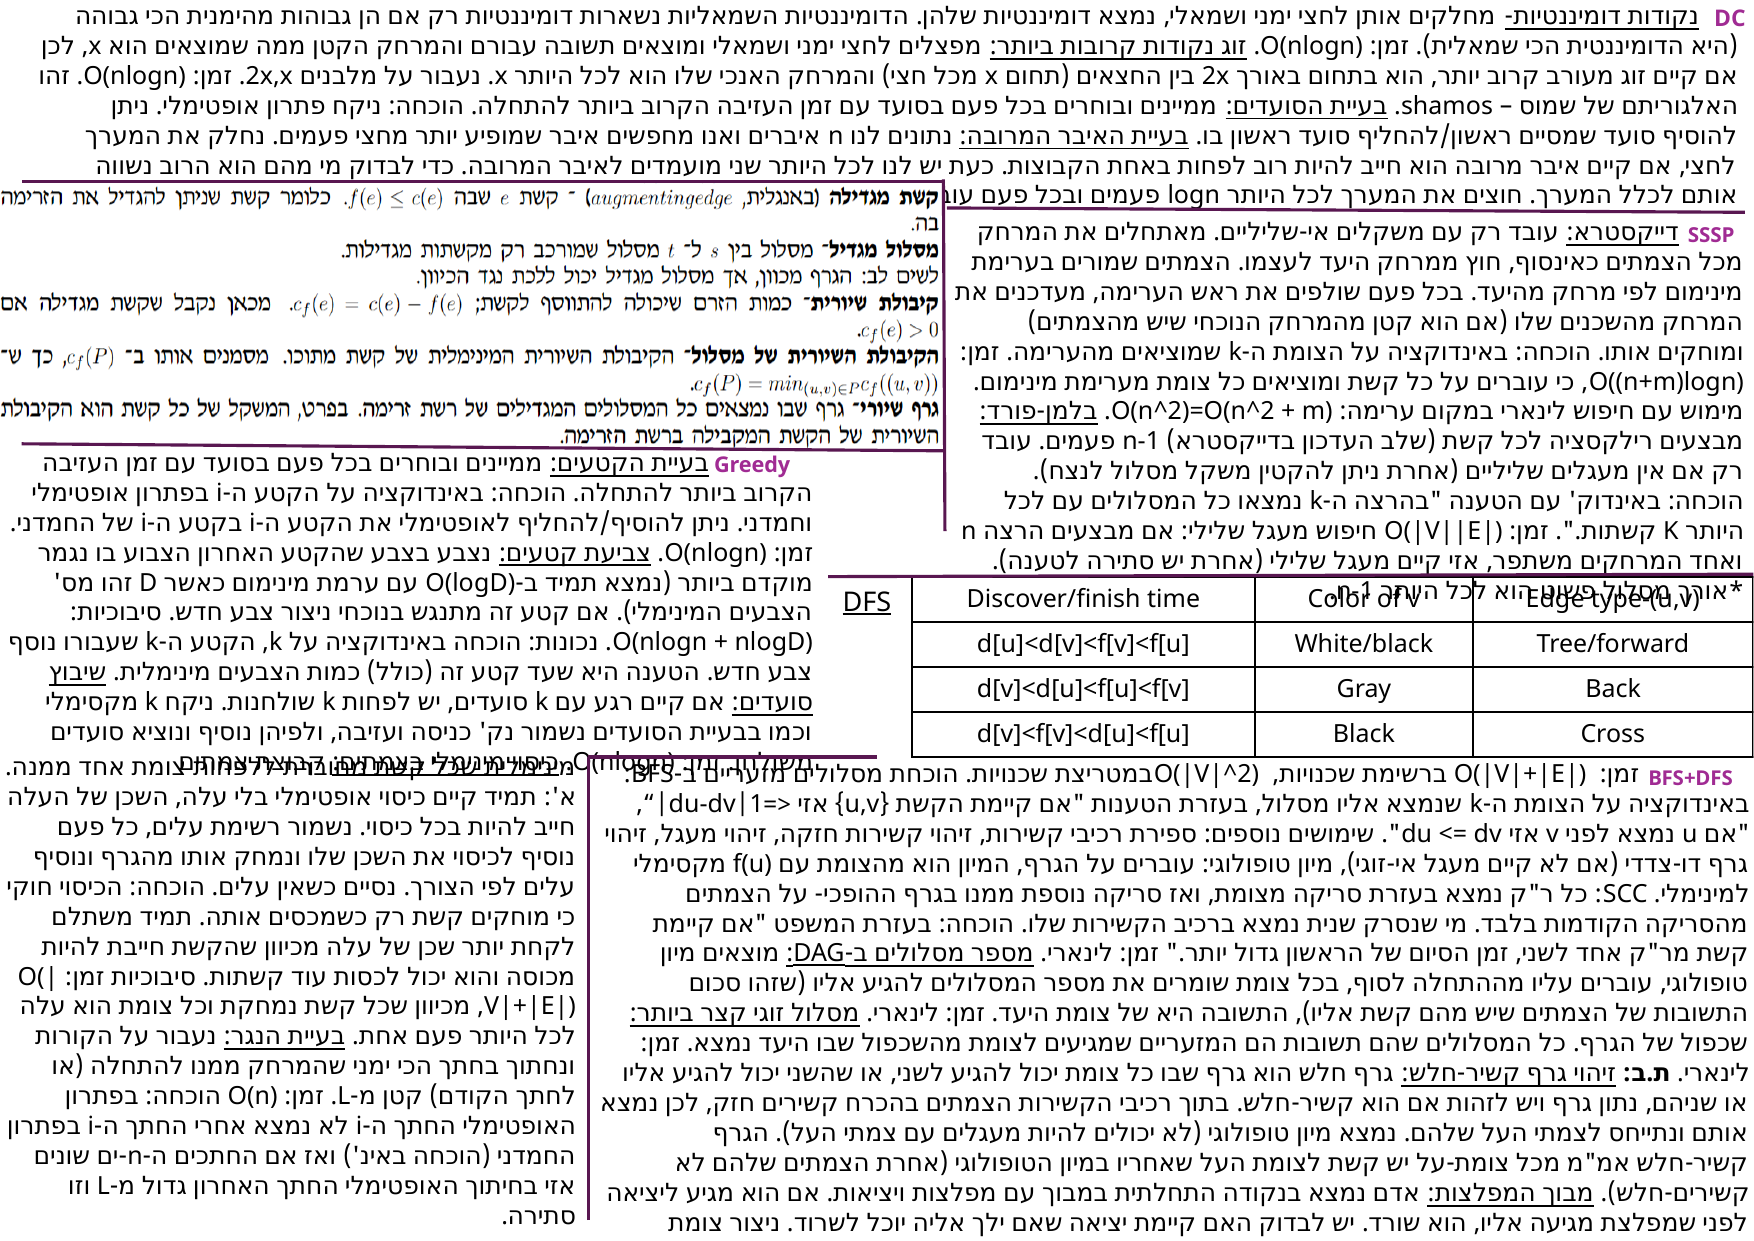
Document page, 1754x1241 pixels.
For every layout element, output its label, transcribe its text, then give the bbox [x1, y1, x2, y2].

text_box נקודות דומיננטיות- מחלקים אותן לחצי ימני ושמאלי, נמצא דומיננטיות שלהן. הדומיננטיות השמאליות נשארות דומיננטיות רק אם הן גבוהות מהימנית הכי גבוהה (היא הדומיננטית הכי שמאלית). זמן: O(nlogn). זוג נקודות קרובות ביותר: מפצלים לחצי ימני ושמאלי ומוצאים תשובה עבורם והמרחק הקטן ממה שמוצאים הוא x, לכן אם קיים זוג מעורב קרוב יותר, הוא בתחום באורך 2x בין החצאים (תחום x מכל חצי) והמרחק האנכי שלו הוא לכל היותר x. נעבור על מלבנים 2x,x. זמן: O(nlogn). זהו האלגוריתם של שמוס – shamos. בעיית הסועדים: ממיינים ובוחרים בכל פעם בסועד עם זמן העזיבה הקרוב ביותר להתחלה. הוכחה: ניקח פתרון אופטימלי. ניתן להוסיף סועד שמסיים ראשון/להחליף סועד ראשון בו. בעיית האיבר המרובה: נתונים לנו n איברים ואנו מחפשים איבר שמופיע יותר מחצי פעמים. נחלק את המערך לחצי, אם קיים איבר מרובה הוא חייב להיות רוב לפחות באחת הקבוצות. כעת יש לנו לכל היותר שני מועמדים לאיבר המרובה. כדי לבדוק מי מהם הוא הרוב נשווה אותם לכלל המערך. חוצים את המערך לכל היותר logn פעמים ובכל פעם עוברים עליו, לכן הזמן הוא O(nlogn). [21, 0, 1753, 207]
text_box בעיית הקטעים: ממיינים ובוחרים בכל פעם בסועד עם זמן העזיבה הקרוב ביותר להתחלה. הוכחה: באינדוקציה על הקטע ה-i בפתרון אופטימלי וחמדני. ניתן להוסיף/להחליף לאופטימלי את הקטע ה-i בקטע ה-i של החמדני. זמן: O(nlogn). צביעת קטעים: נצבע בצבע שהקטע האחרון הצבוע בו נגמר מוקדם ביותר (נמצא תמיד ב-O(logD) עם ערמת מינימום כאשר D זהו מס' הצבעים המינימלי). אם קטע זה מתנגש בנוכחי ניצור צבע חדש. סיבוכיות: O(nlogn + nlogD). נכונות: הוכחה באינדוקציה על k, הקטע ה-k שעבורו נוסף צבע חדש. הטענה היא שעד קטע זה (כולל) כמות הצבעים מינימלית. שיבוץ סועדים: אם קיים רגע עם k סועדים, יש לפחות k שולחנות. ניקח k מקסימלי וכמו בבעיית הסועדים נשמור נק' כניסה ועזיבה, ולפיהן נוסיף ונוציא סועדים משולחן. זמן: O(nlogn). כיסוי מינימלי בצמתים: קבוצת צמתים [0, 450, 829, 749]
table_cell Tree/forward [1474, 642, 1752, 666]
picture [0, 182, 942, 450]
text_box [942, 452, 946, 532]
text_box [946, 207, 1746, 213]
table_cell Gray [1256, 668, 1472, 711]
table_cell d[v]<f[v]<d[u]<f[u] [913, 713, 1254, 756]
text_box דייקסטרא: עובד רק עם משקלים אי-שליליים. מאתחלים את המרחק מכל הצמתים כאינסוף, חוץ ממרחק היעד לעצמו. הצמתים שמורים בערימת מינימום לפי מרחק מהיעד. בכל פעם שולפים את ראש הערימה, מעדכנים את המרחק מהשכנים שלו (אם הוא קטן מהמרחק הנוכחי שיש מהצמתים) ומוחקים אותו. הוכחה: באינדוקציה על הצומת ה-k שמוציאים מהערימה. זמן: O((n+m)logn), כי עוברים על כל קשת ומוציאים כל צומת מערימת מינימום. מימוש עם חיפוש לינארי במקום ערימה: O(n^2)=O(n^2 + m). בלמן-פורד: מבצעים רילקסציה לכל קשת (שלב העדכון בדייקסטרא) n-1 פעמים. עובד רק אם אין מעגלים שליליים (אחרת ניתן להקטין משקל מסלול לנצח). הוכחה: באינדוק' עם הטענה "בהרצה ה-k נמצאו כל המסלולים עם לכל היותר K קשתות.". זמן: O(|V||E|) חיפוש מעגל שלילי: אם מבצעים הרצה n ואחד המרחקים משתפר, אזי קיים מעגל שלילי (אחרת יש סתירה לטענה). *אורך מסלול פשוט הוא לכל היותר n-1. [935, 207, 1754, 573]
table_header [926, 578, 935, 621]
text_box DFS [827, 578, 926, 624]
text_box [21, 443, 946, 452]
table_cell Cross [1474, 713, 1752, 756]
table_cell d[u]<d[v]<f[v]<f[u] [913, 623, 1254, 666]
text_box זמן: O(|V|+|E|) ברשימת שכנויות, O(|V|^2)במטריצת שכנויות. הוכחת מסלולים מזעריים ב-BFS: באינדוקציה על הצומת ה-k שנמצא אליו מסלול, בעזרת הטענות "אם קיימת הקשת {u,v} אזי <=1|du-dv|“, "אם u נמצא לפני v אזי du <= dv". שימושים נוספים: ספירת רכיבי קשירות, זיהוי קשירות חזקה, זיהוי מעגל, זיהוי גרף דו-צדדי (אם לא קיים מעגל אי-זוגי), מיון טופולוגי: עוברים על הגרף, המיון הוא מהצומת עם f(u) מקסימלי למינימלי. SCC: כל ר"ק נמצא בעזרת סריקה מצומת, ואז סריקה נוספת ממנו בגרף ההופכי- על הצמתים מהסריקה הקודמות בלבד. מי שנסרק שנית נמצא ברכיב הקשירות שלו. הוכחה: בעזרת המשפט "אם קיימת קשת מר"ק אחד לשני, זמן הסיום של הראשון גדול יותר." זמן: לינארי. מספר מסלולים ב-DAG: מוצאים מיון טופולוגי, עוברים עליו מההתחלה לסוף, בכל צומת שומרים את מספר המסלולים להגיע אליו (שזהו סכום התשובות של הצמתים שיש מהם קשת אליו), התשובה היא של צומת היעד. זמן: לינארי. מסלול זוגי קצר ביותר: שכפול של הגרף. כל המסלולים שהם תשובות הם המזעריים שמגיעים לצומת מהשכפול שבו היעד נמצא. זמן: לינארי. ת.ב: זיהוי גרף קשיר-חלש: גרף חלש הוא גרף שבו כל צומת יכול להגיע לשני, או שהשני יכול להגיע אליו או שניהם, נתון גרף ויש לזהות אם הוא קשיר-חלש. בתוך רכיבי הקשירות הצמתים בהכרח קשירים חזק, לכן נמצא אותם ונתייחס לצמתי העל שלהם. נמצא מיון טופולוגי (לא יכולים להיות מעגלים עם צמתי העל). הגרף קשיר-חלש אמ"מ מכל צומת-על יש קשת לצומת העל שאחריו במיון הטופולוגי (אחרת הצמתים שלהם לא קשירים-חלש). מבוך המפלצות: אדם נמצא בנקודה התחלתית במבוך עם מפלצות ויציאות. אם הוא מגיע ליציאה לפני שמפלצת מגיעה אליו, הוא שורד. יש לבדוק האם קיימת יציאה שאם ילך אליה יוכל לשרוד. ניצור צומת שממנו יש קשת לכל מפלצת. נריץ BFS מהאדם ומצומת המפלצות וכך נבדוק האם קיימת יציאה שקרובה יותר לאדם מאשר למפלצת. [579, 749, 1754, 1241]
text_box מינימלית שכל קשת מחוברת ללפחות צומת אחד ממנה. א': תמיד קיים כיסוי אופטימלי בלי עלה, השכן של העלה חייב להיות בכל כיסוי. נשמור רשימת עלים, כל פעם נוסיף לכיסוי את השכן שלו ונמחק אותו מהגרף ונוסיף עלים לפי הצורך. נסיים כשאין עלים. הוכחה: הכיסוי חוקי כי מוחקים קשת רק כשמכסים אותה. תמיד משתלם לקחת יותר שכן של עלה מכיוון שהקשת חייבת להיות מכוסה והוא יכול לכסות עוד קשתות. סיבוכיות זמן: O(|V|+|E|), מכיוון שכל קשת נמחקת וכל צומת הוא עלה לכל היותר פעם אחת. בעיית הנגר: נעבור על הקורות ונחתוך בחתך הכי ימני שהמרחק ממנו להתחלה (או לחתך הקודם) קטן מ-L. זמן: O(n) הוכחה: בפתרון האופטימלי החתך ה-i לא נמצא אחרי החתך ה-i בפתרון החמדני (הוכחה באינ') ואז אם החתכים ה-n-ים שונים אזי בחיתוך האופטימלי החתך האחרון גדול מ-L וזו סתירה. [0, 743, 591, 1237]
table_cell Back [1474, 668, 1752, 711]
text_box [942, 178, 946, 443]
text_box דייקסטרא: עובד רק עם משקלים אי-שליליים. מאתחלים את המרחק מכל הצמתים כאינסוף, חוץ ממרחק היעד לעצמו. הצמתים שמורים בערימת מינימום לפי מרחק מהיעד. בכל פעם שולפים את ראש הערימה, מעדכנים את המרחק מהשכנים שלו (אם הוא קטן מהמרחק הנוכחי שיש מהצמתים) ומוחקים אותו. הוכחה: באינדוקציה על הצומת ה-k שמוציאים מהערימה. זמן: O((n+m)logn), כי עוברים על כל קשת ומוציאים כל צומת מערימת מינימום. מימוש עם חיפוש לינארי במקום ערימה: O(n^2)=O(n^2 + m). בלמן-פורד: מבצעים רילקסציה לכל קשת (שלב העדכון בדייקסטרא) n-1 פעמים. עובד רק אם אין מעגלים שליליים (אחרת ניתן להקטין משקל מסלול לנצח). הוכחה: באינדוק' עם הטענה "בהרצה ה-k נמצאו כל המסלולים עם לכל היותר K קשתות.". זמן: O(|V||E|) חיפוש מעגל שלילי: אם מבצעים הרצה n ואחד המרחקים משתפר, אזי קיים מעגל שלילי (אחרת יש סתירה לטענה). *אורך מסלול פשוט הוא לכל היותר n-1. [935, 578, 1754, 642]
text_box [827, 573, 1754, 578]
table_cell d[v]<d[u]<f[u]<f[v] [913, 668, 1254, 711]
table_cell White/black [1256, 642, 1472, 666]
table_cell Black [1256, 713, 1472, 756]
